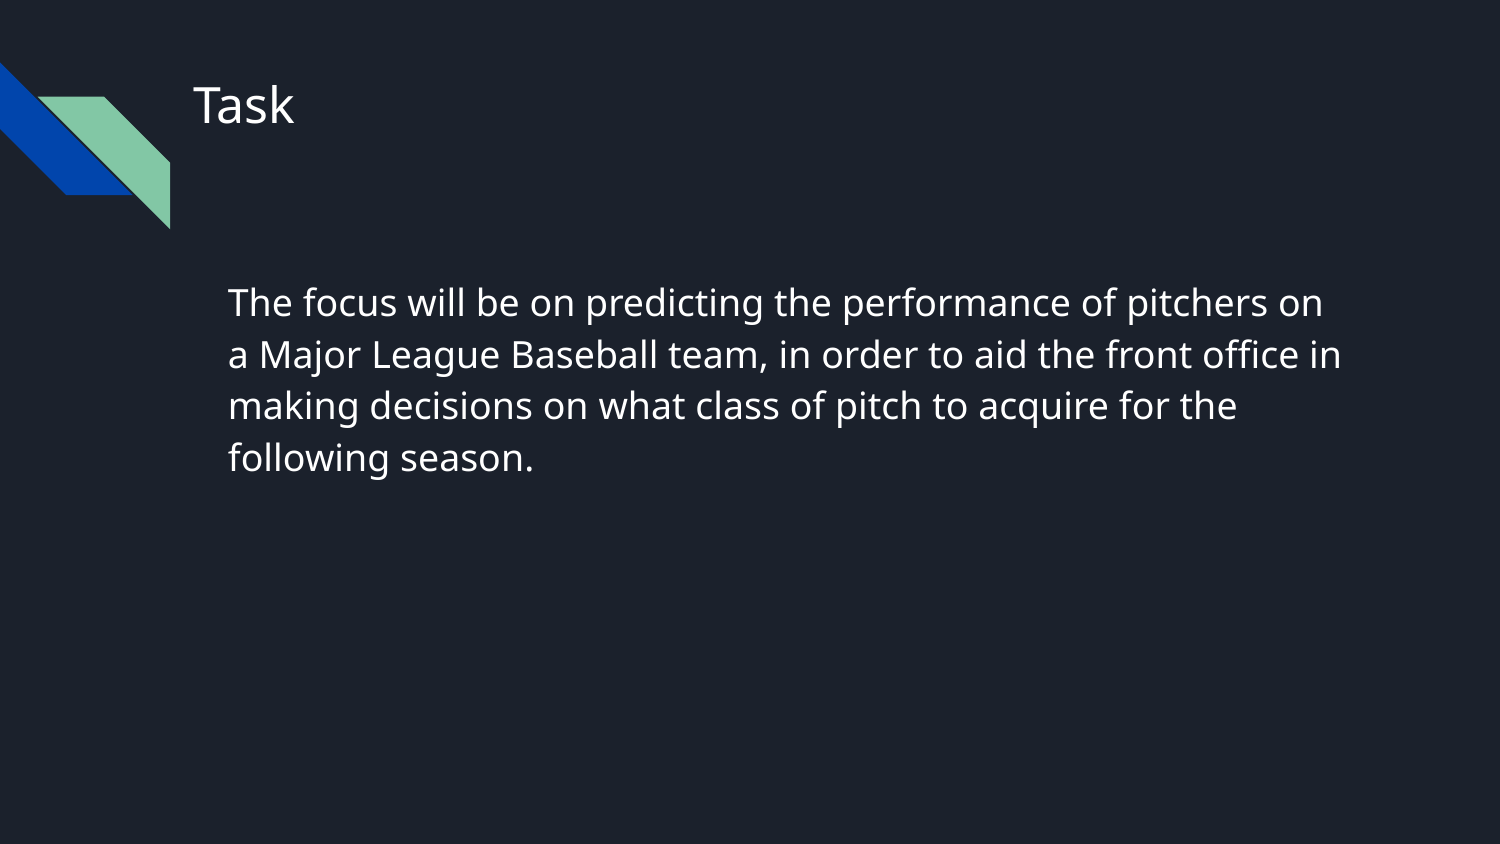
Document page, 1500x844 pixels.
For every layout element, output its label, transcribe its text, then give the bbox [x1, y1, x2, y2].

title Task [51, 58, 1449, 159]
list The focus will be on predicting the performance of pitchers on a Major League Baseball team, in order to aid the front office in making decisions on what class of pitch to acquire for the following season. [212, 257, 1368, 735]
